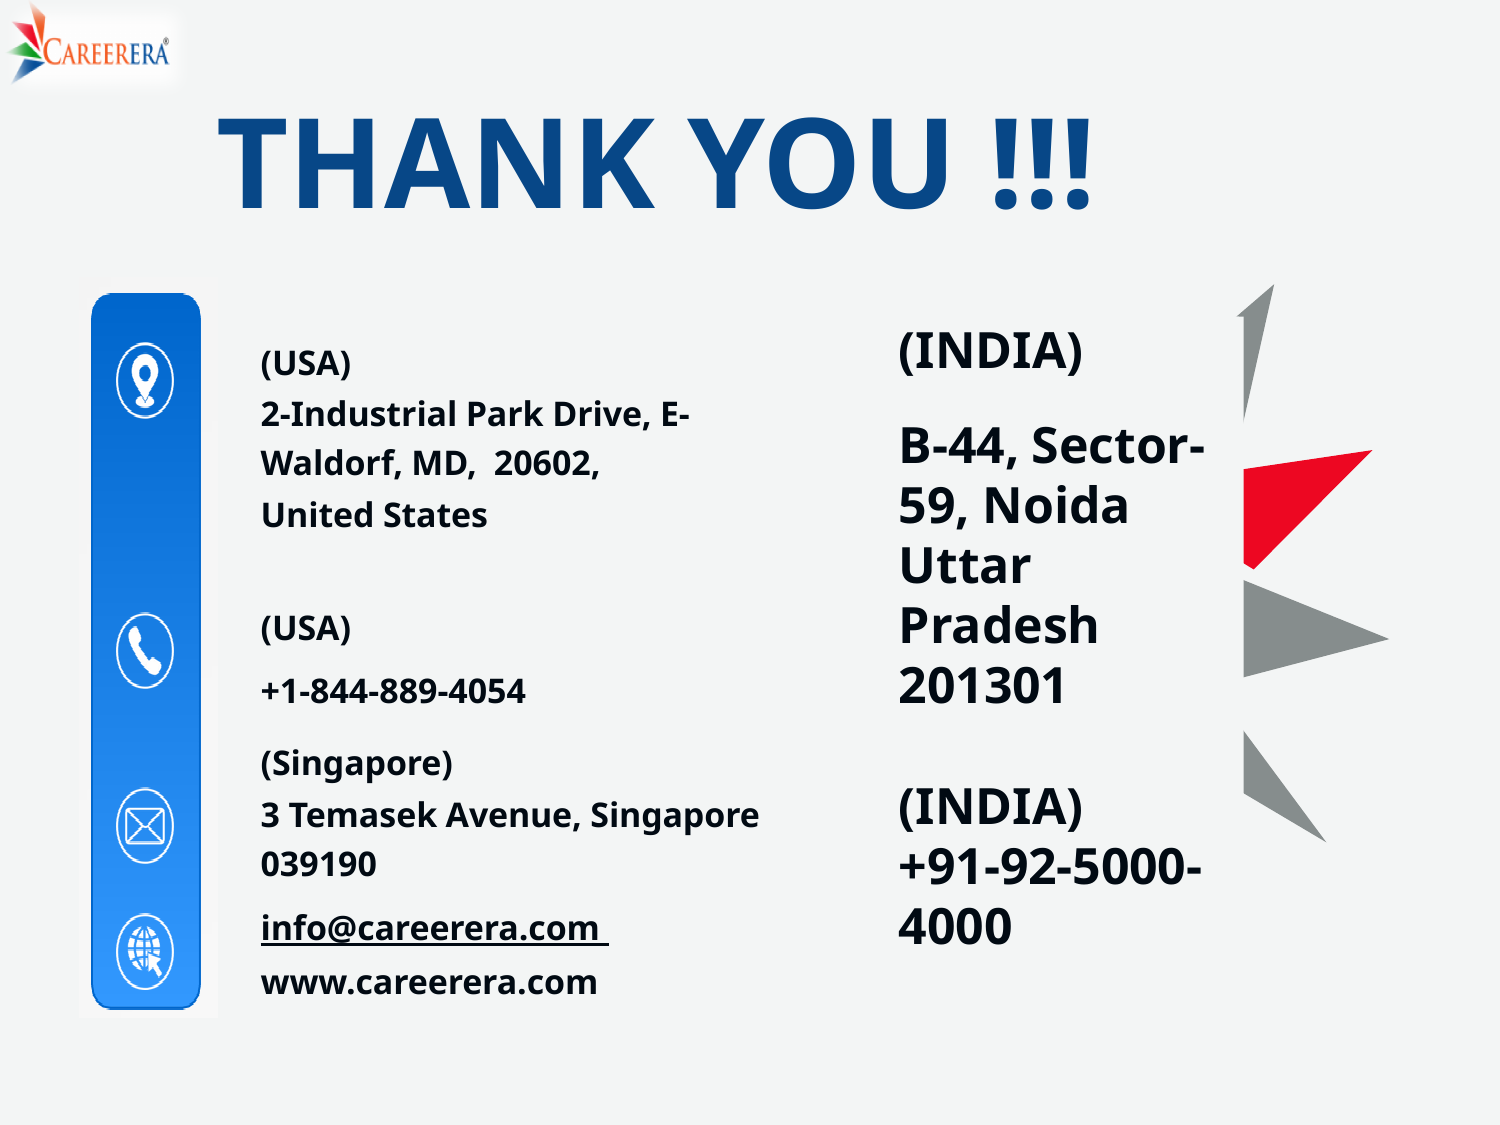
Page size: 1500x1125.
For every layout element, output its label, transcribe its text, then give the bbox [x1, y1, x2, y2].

text_box (INDIA) B-44, Sector-59, Noida Uttar Pradesh 201301 (INDIA) +91-92-5000-4000 [896, 316, 1213, 955]
picture [79, 277, 218, 1018]
picture [0, 0, 196, 104]
title THANK YOU !!! [99, 59, 1213, 278]
list (USA) 2-Industrial Park Drive, E-Waldorf, MD, 20602, United States (USA) +1-844-889-4054 (Singapore) 3 Temasek Avenue, Singapore 039190 info@careerera.com www.careerera.com [245, 316, 833, 1018]
